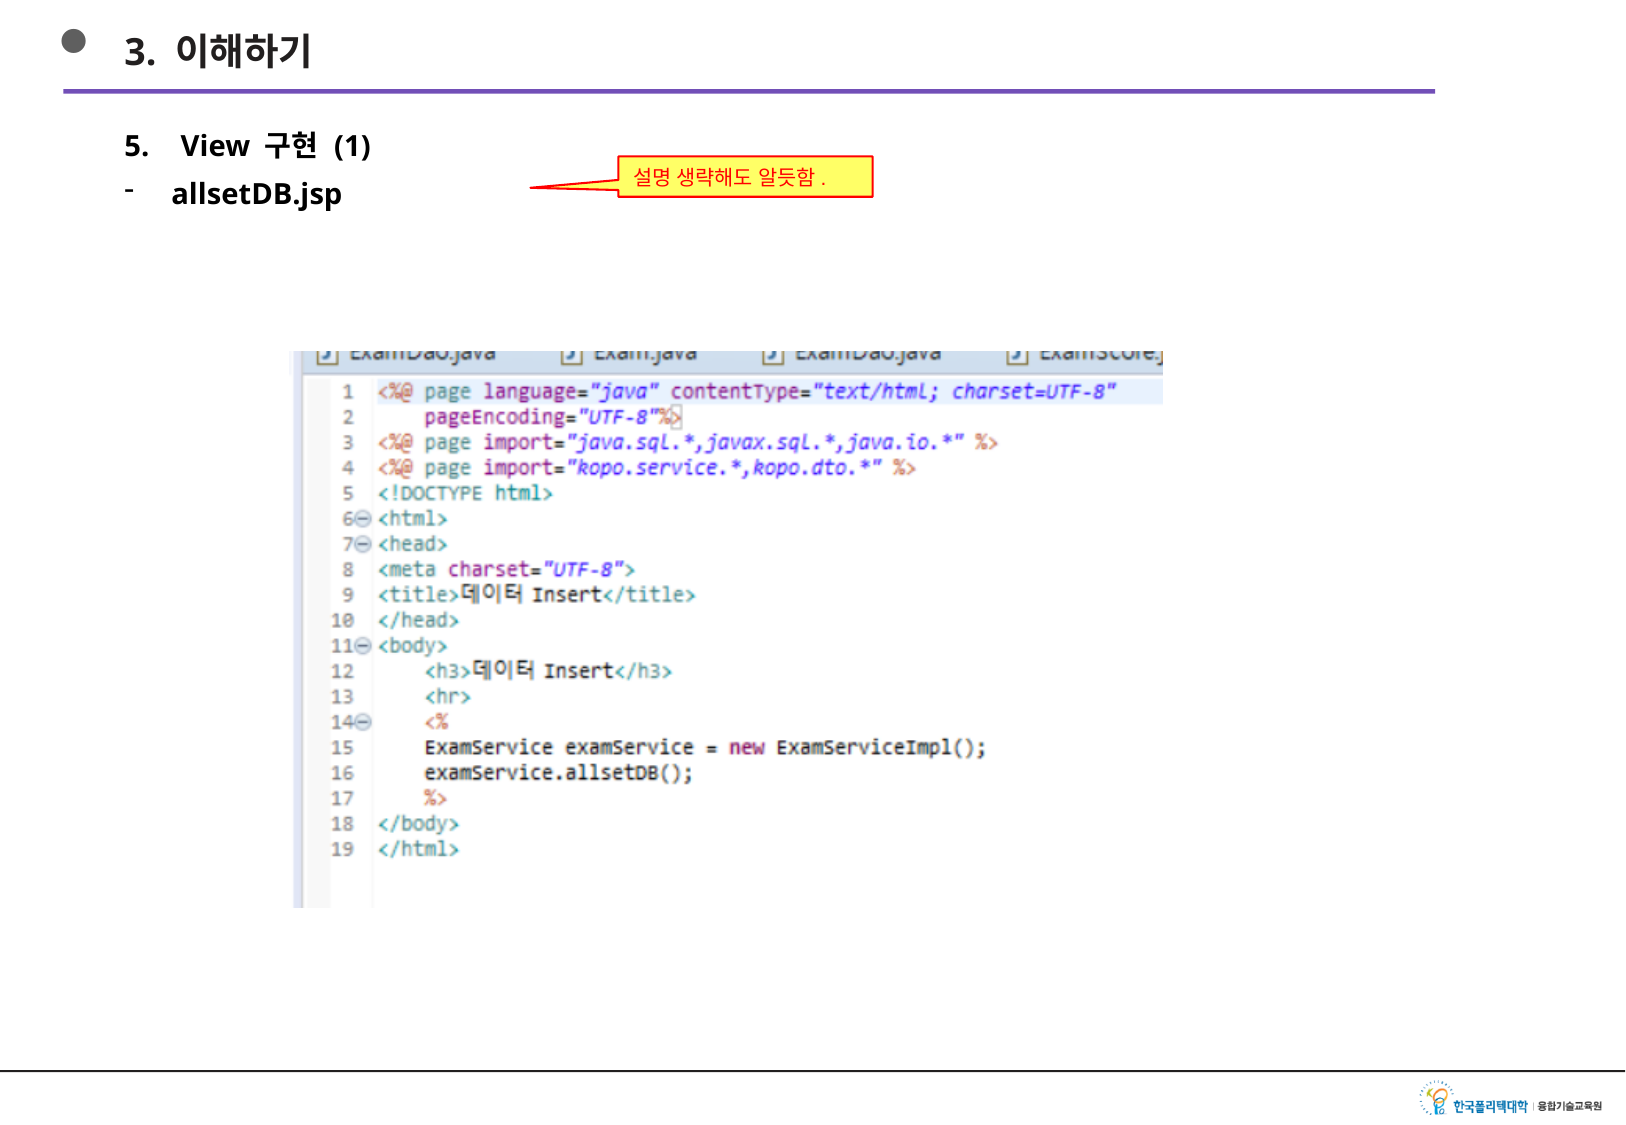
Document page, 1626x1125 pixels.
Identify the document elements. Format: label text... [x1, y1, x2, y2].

picture [1415, 1076, 1604, 1118]
text_box 설명 생략해도 알듯함. [530, 156, 873, 197]
text_box 3. 이해하기 [109, 20, 943, 93]
picture [289, 351, 1164, 908]
text_box View 구현 (1) allsetDB.jsp [109, 120, 1569, 1005]
